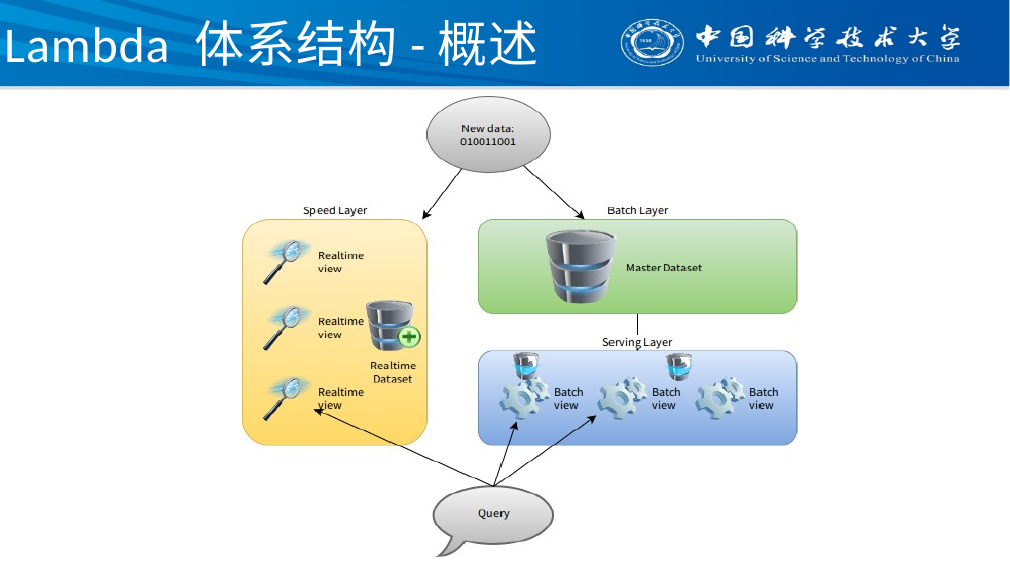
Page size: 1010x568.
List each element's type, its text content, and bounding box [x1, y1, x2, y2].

text_box [242, 96, 798, 557]
picture [0, 0, 1010, 568]
title Lambda 体系结构-概述 [1, 0, 855, 91]
